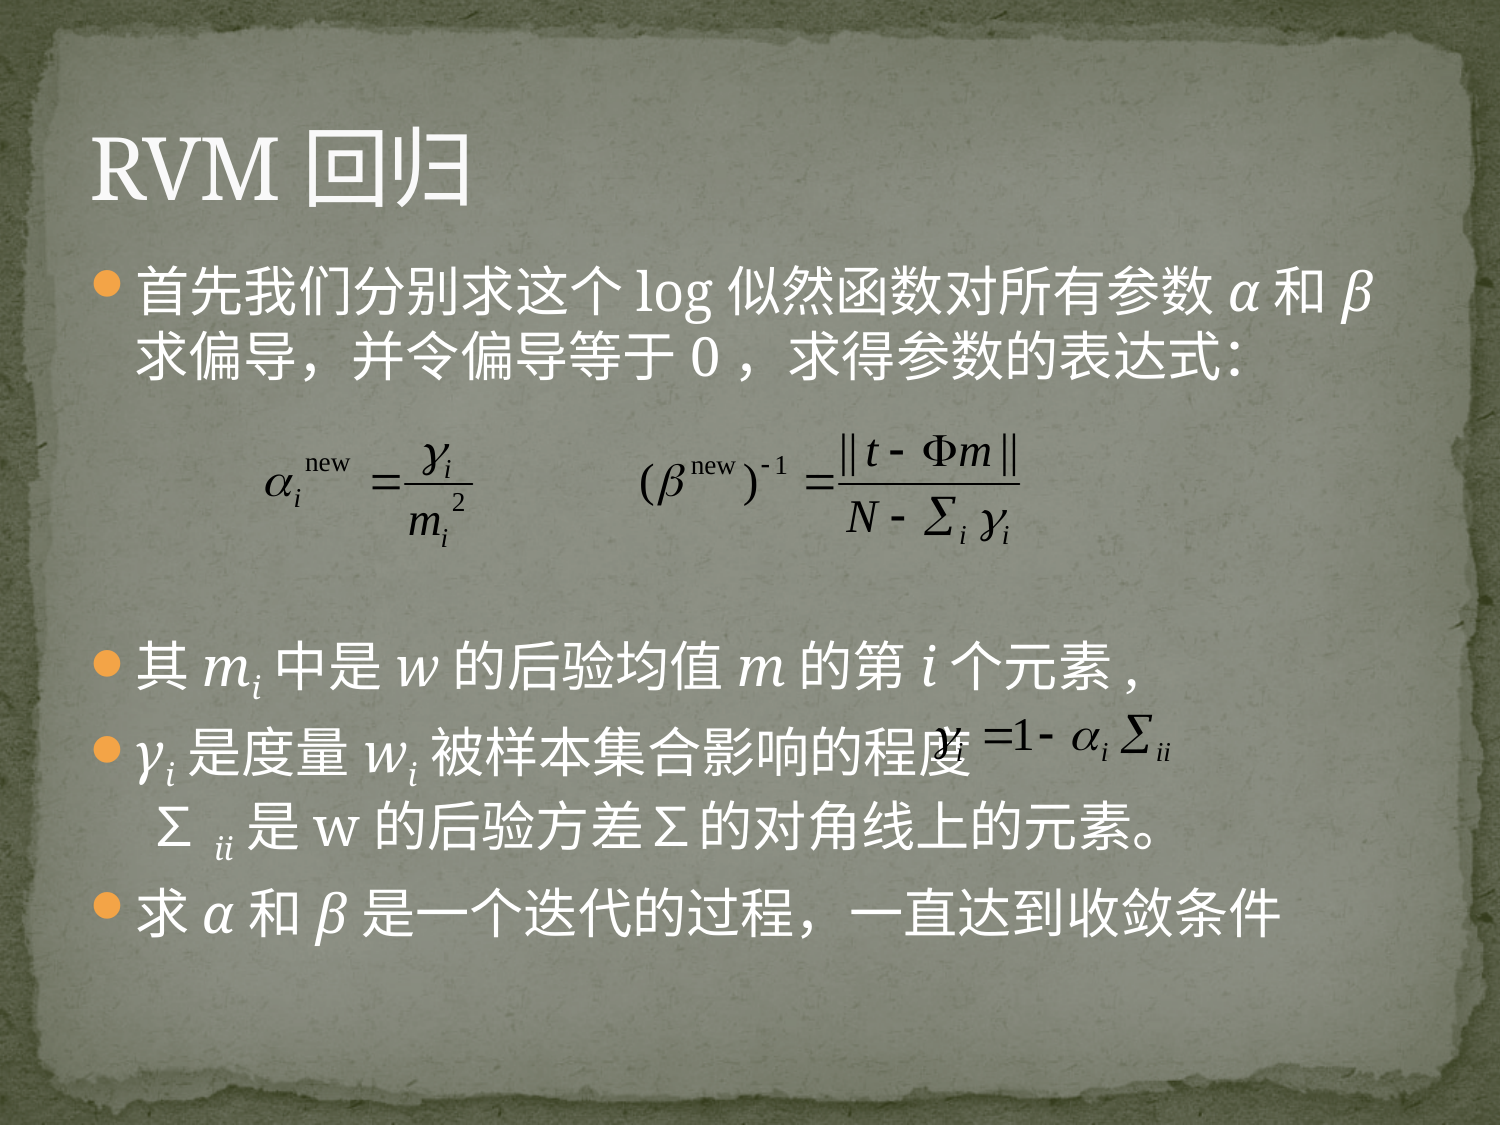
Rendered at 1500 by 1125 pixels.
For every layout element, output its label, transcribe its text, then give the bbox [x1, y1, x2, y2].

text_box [259, 423, 479, 557]
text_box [927, 704, 1178, 773]
title RVM回归 [74, 24, 1425, 225]
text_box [634, 423, 1030, 554]
list 首先我们分别求这个log似然函数对所有参数α和β求偏导，并令偏导等于0，求得参数的表达式： 其mi中是w的后验均值m的第i个元素, γi是度量wi被样本集合影响的程度 ∑ii是w的后验方差∑的对角线上的元素。 求α和β是一个迭代的过程，一直达到收敛条件 [75, 249, 1425, 1000]
